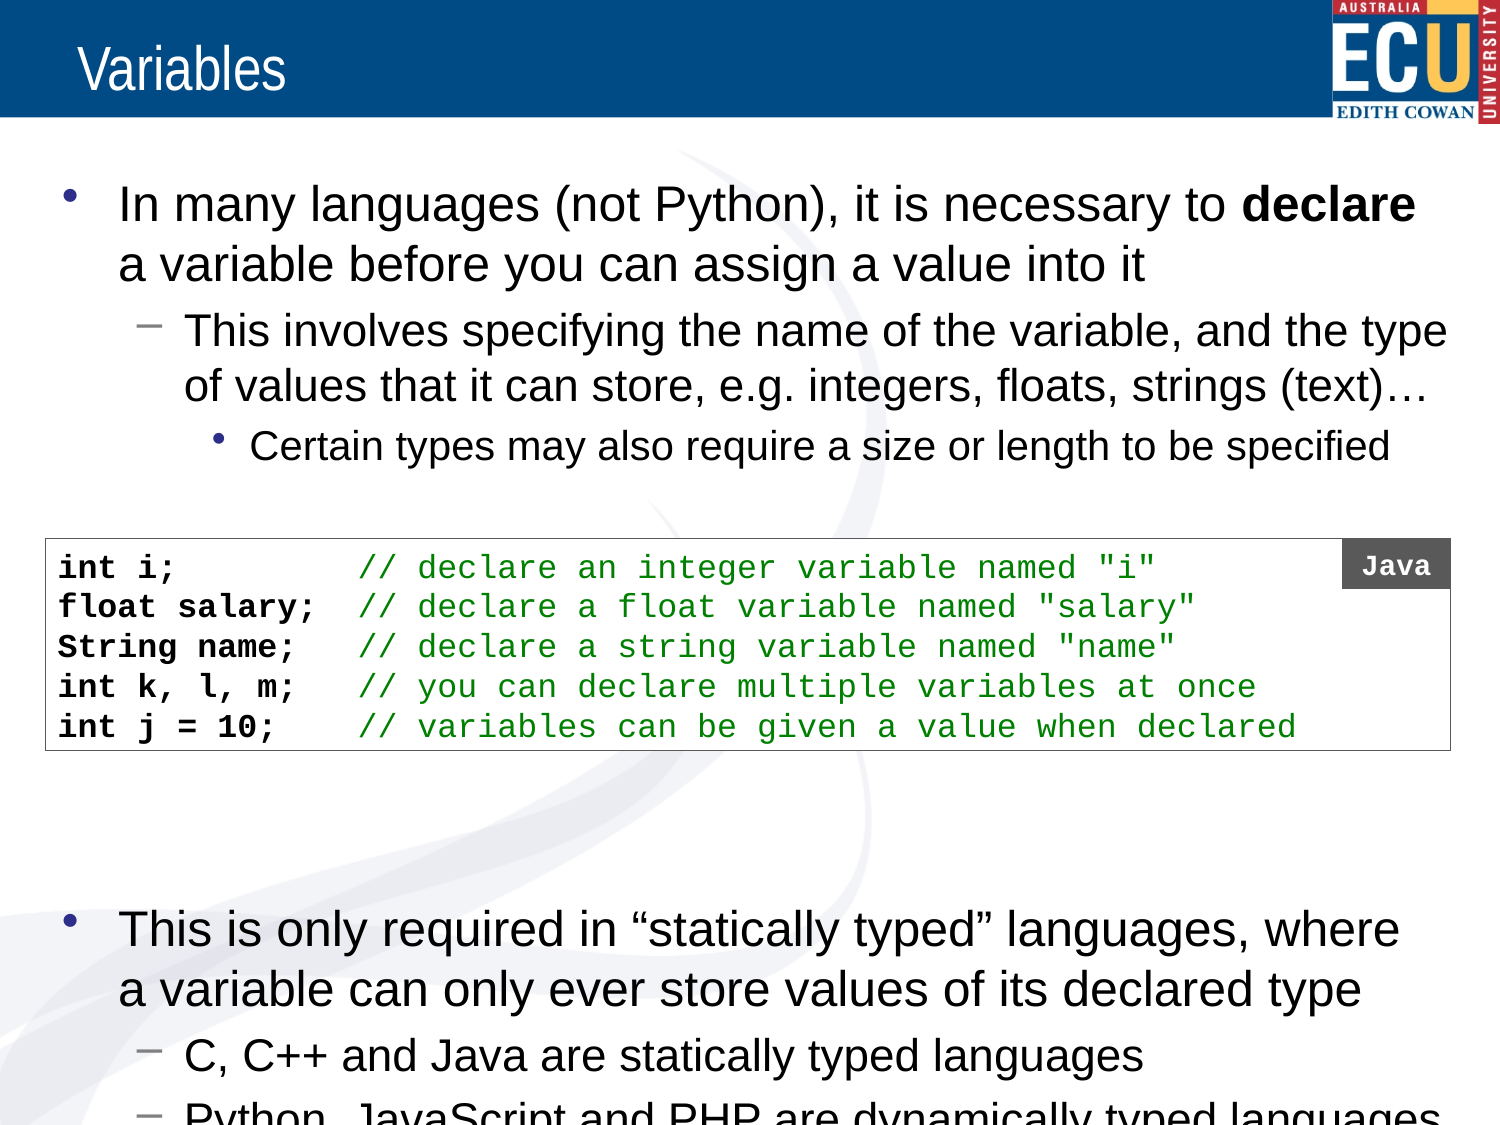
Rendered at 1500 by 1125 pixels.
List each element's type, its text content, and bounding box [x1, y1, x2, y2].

title Variables [62, 0, 1326, 131]
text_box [45, 538, 1451, 753]
picture [1333, 0, 1500, 124]
list In many languages (not Python), it is necessary to declare a variable before you can assign a value into it This involves specifying the name of the variable, and the type of values that it can store, e.g. integers, floats, strings (text)… Certain types may also require a size or length to be specified This is only required in “statically typed” languages, where a variable can only ever store values of its declared type C, C++ and Java are statically typed languages Python, JavaScript and PHP are dynamically typed languages [46, 163, 1471, 1091]
picture [0, 127, 925, 1125]
